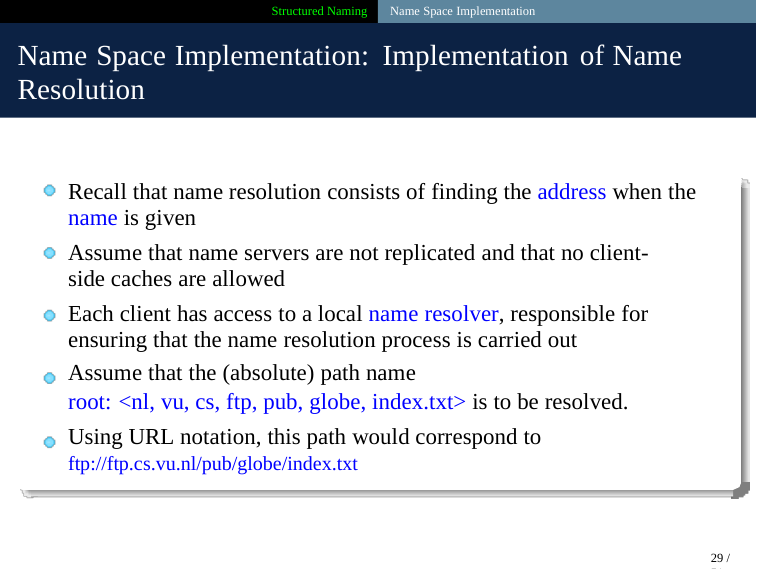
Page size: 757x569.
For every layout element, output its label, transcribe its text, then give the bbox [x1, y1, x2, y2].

text_box Name Space Implementation: Implementation of Name Resolution [15, 39, 690, 112]
text_box 29 / 51 [708, 550, 746, 568]
text_box Structured Naming Name Space Implementation [269, 3, 536, 20]
text_box Recall that name resolution consists of finding the address when the name is given Assume that name servers are not replicated and that no client-side caches are allowed Each client has access to a local name resolver, responsible for ensuring that the name resolution process is carried out Assume that the (absolute) path name root: <nl, vu, cs, ftp, pub, globe, index.txt> is to be resolved. Using URL notation, this path would correspond to ftp://ftp.cs.vu.nl/pub/globe/index.txt [66, 179, 727, 485]
text_box [0, 0, 756, 567]
